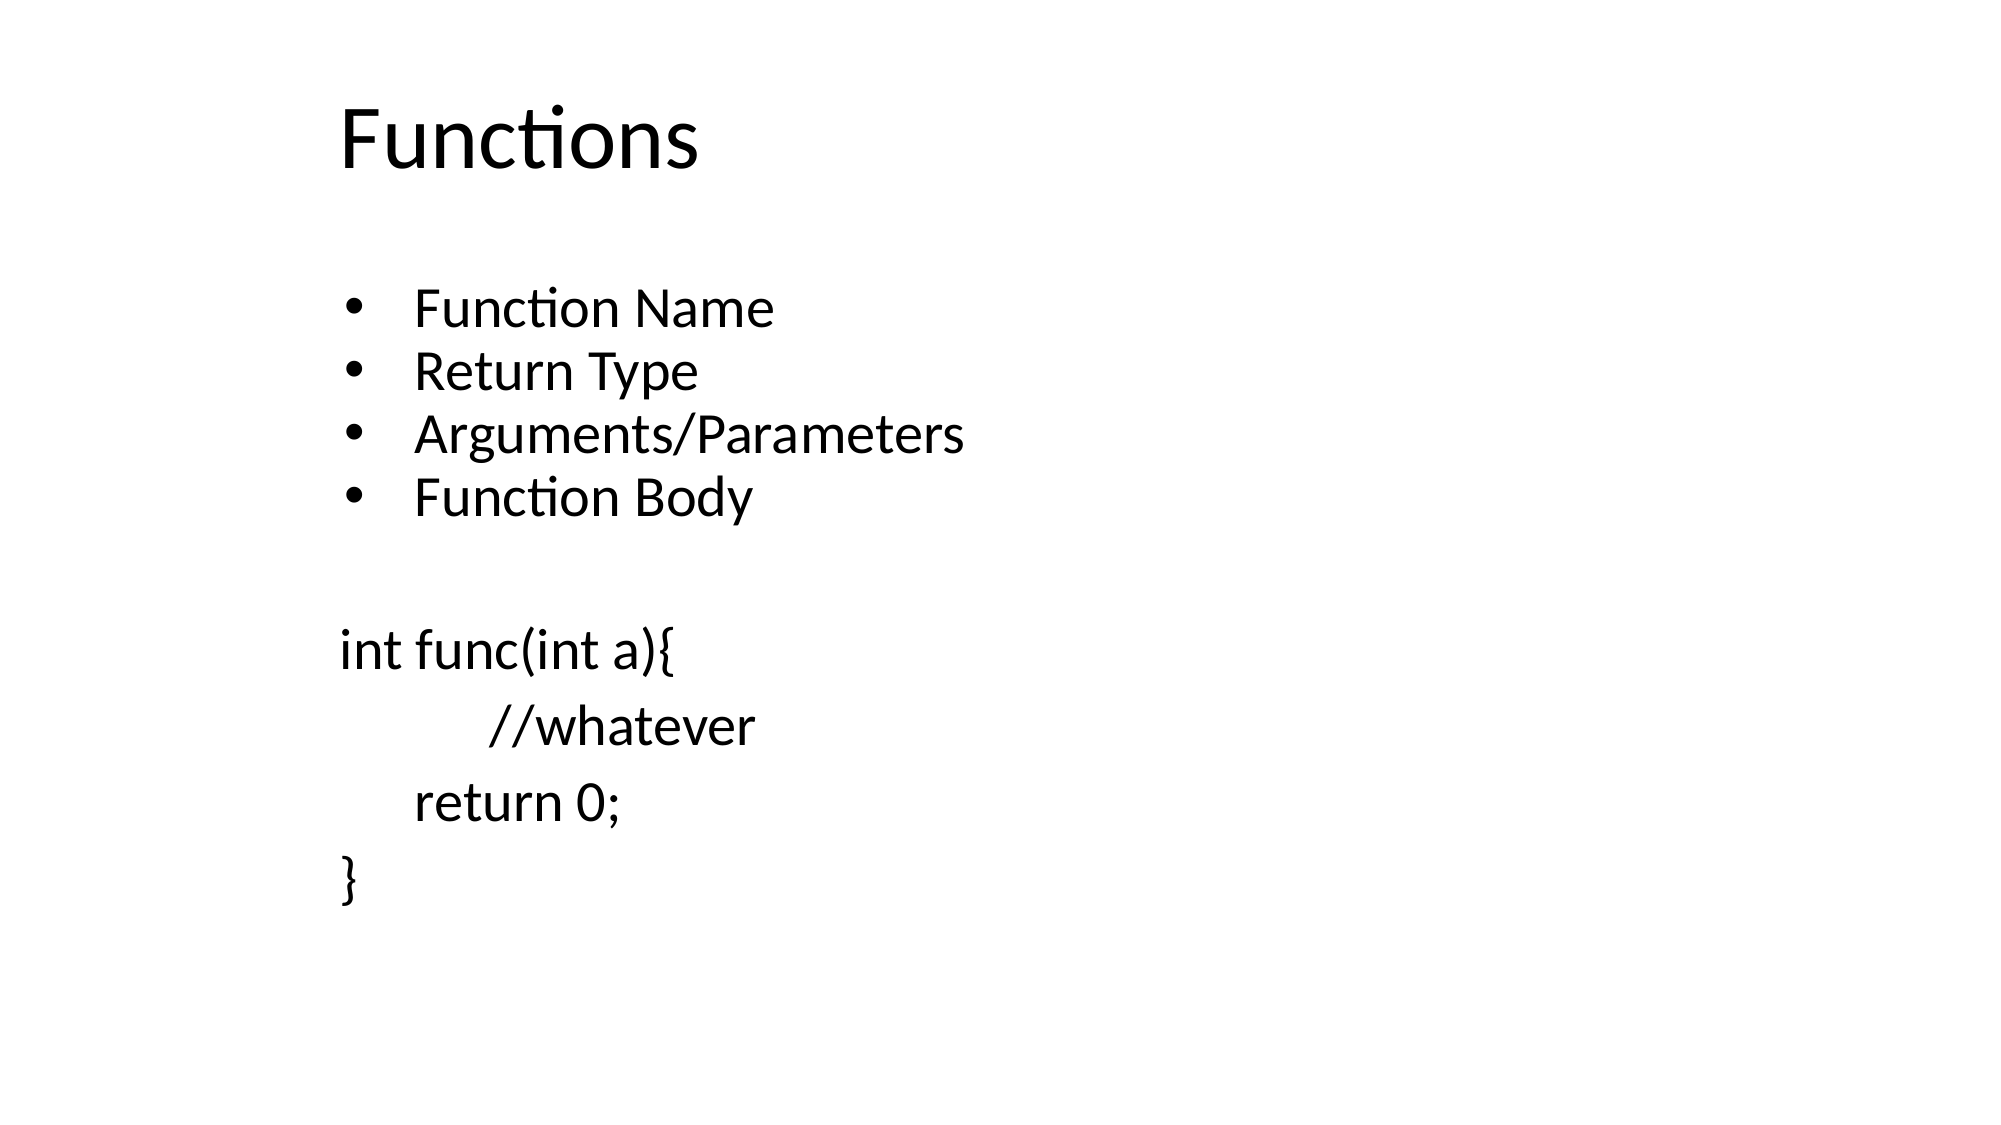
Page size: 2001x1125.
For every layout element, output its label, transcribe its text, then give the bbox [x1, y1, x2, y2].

title Functions [324, 45, 1675, 233]
list Function Name Return Type Arguments/Parameters Function Body int func(int a){ //whatever return 0; } [324, 262, 1675, 1095]
